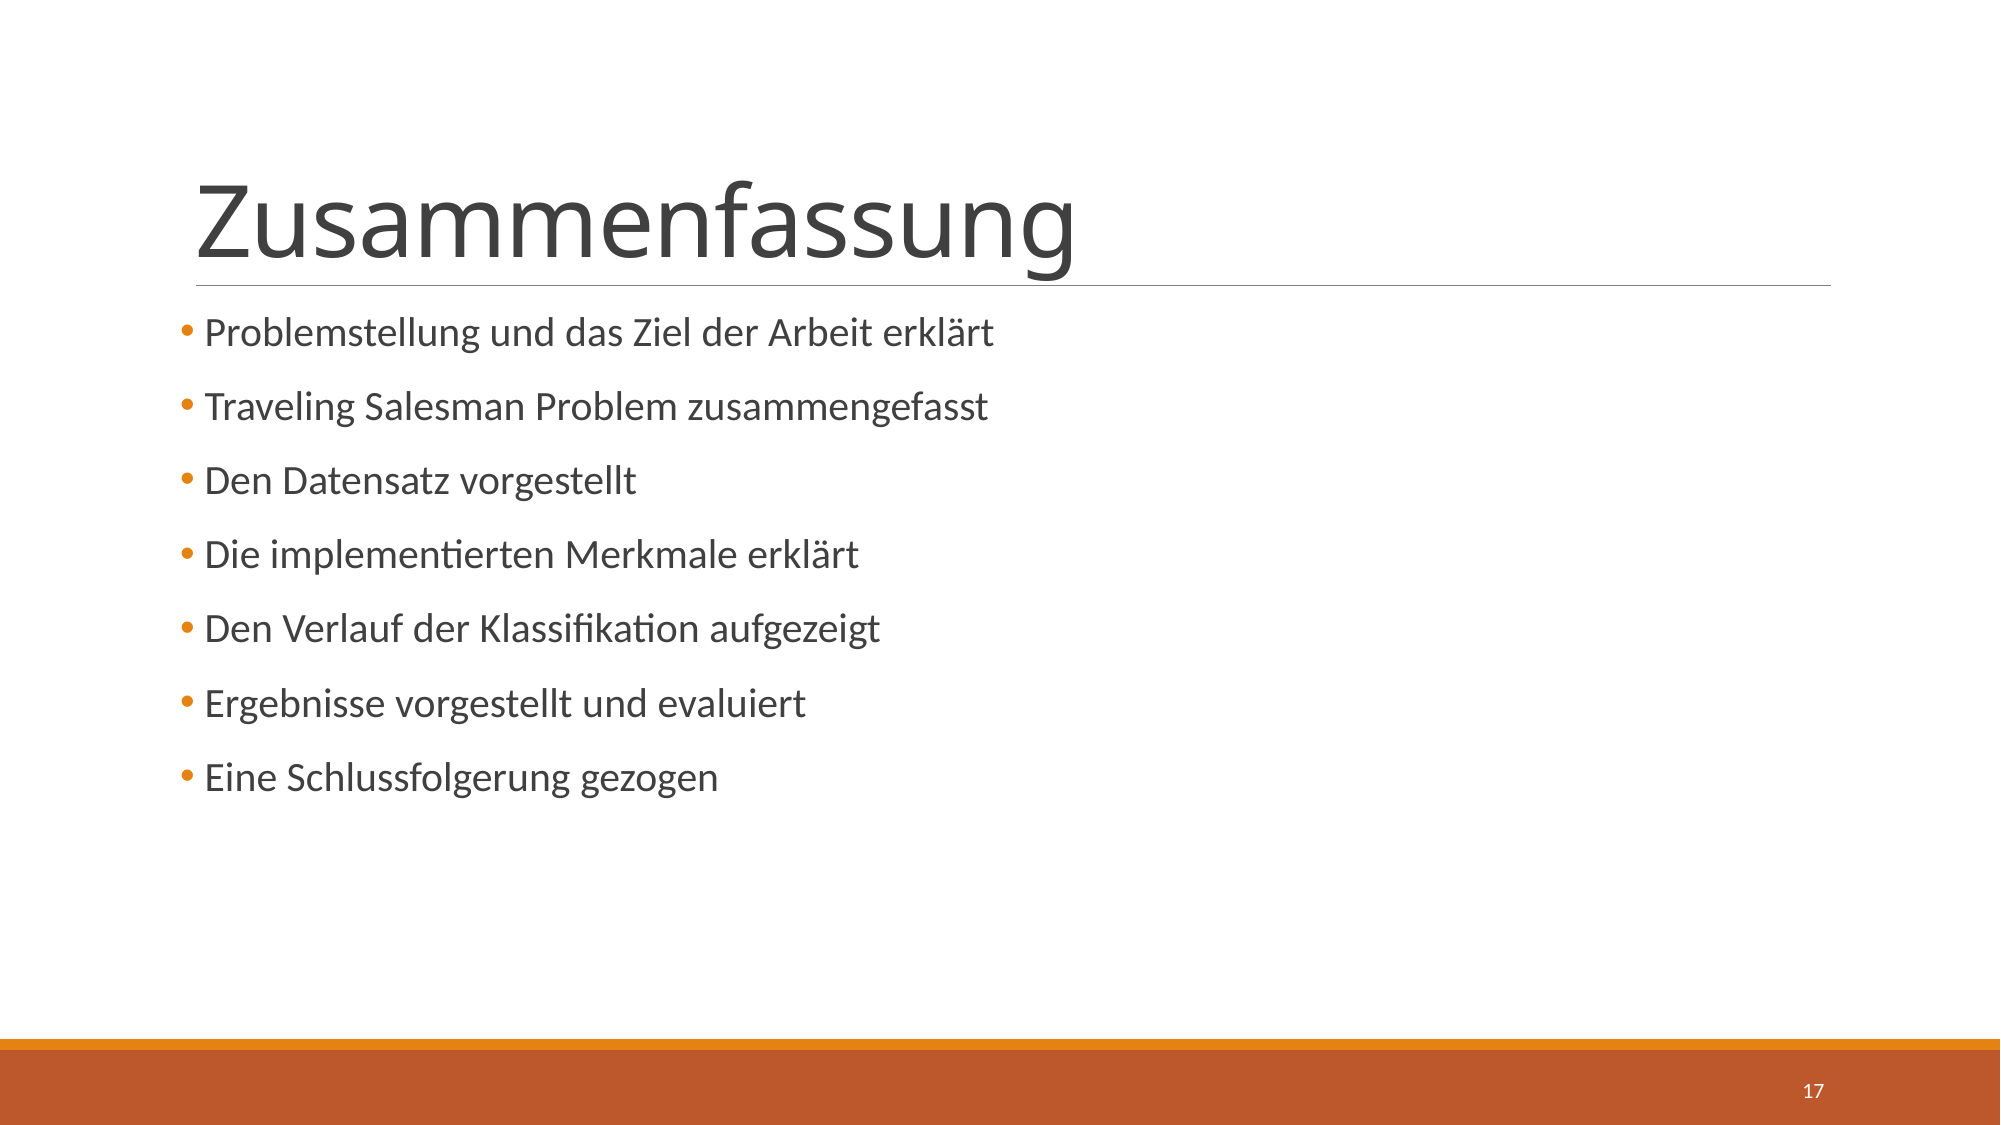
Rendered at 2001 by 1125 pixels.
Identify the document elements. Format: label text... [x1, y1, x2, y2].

slide_number 17 [1624, 1059, 1840, 1120]
title Zusammenfassung [180, 47, 1830, 285]
list Problemstellung und das Ziel der Arbeit erklärt Traveling Salesman Problem zusammengefasst Den Datensatz vorgestellt Die implementierten Merkmale erklärt Den Verlauf der Klassifikation aufgezeigt Ergebnisse vorgestellt und evaluiert Eine Schlussfolgerung gezogen [180, 302, 1830, 963]
